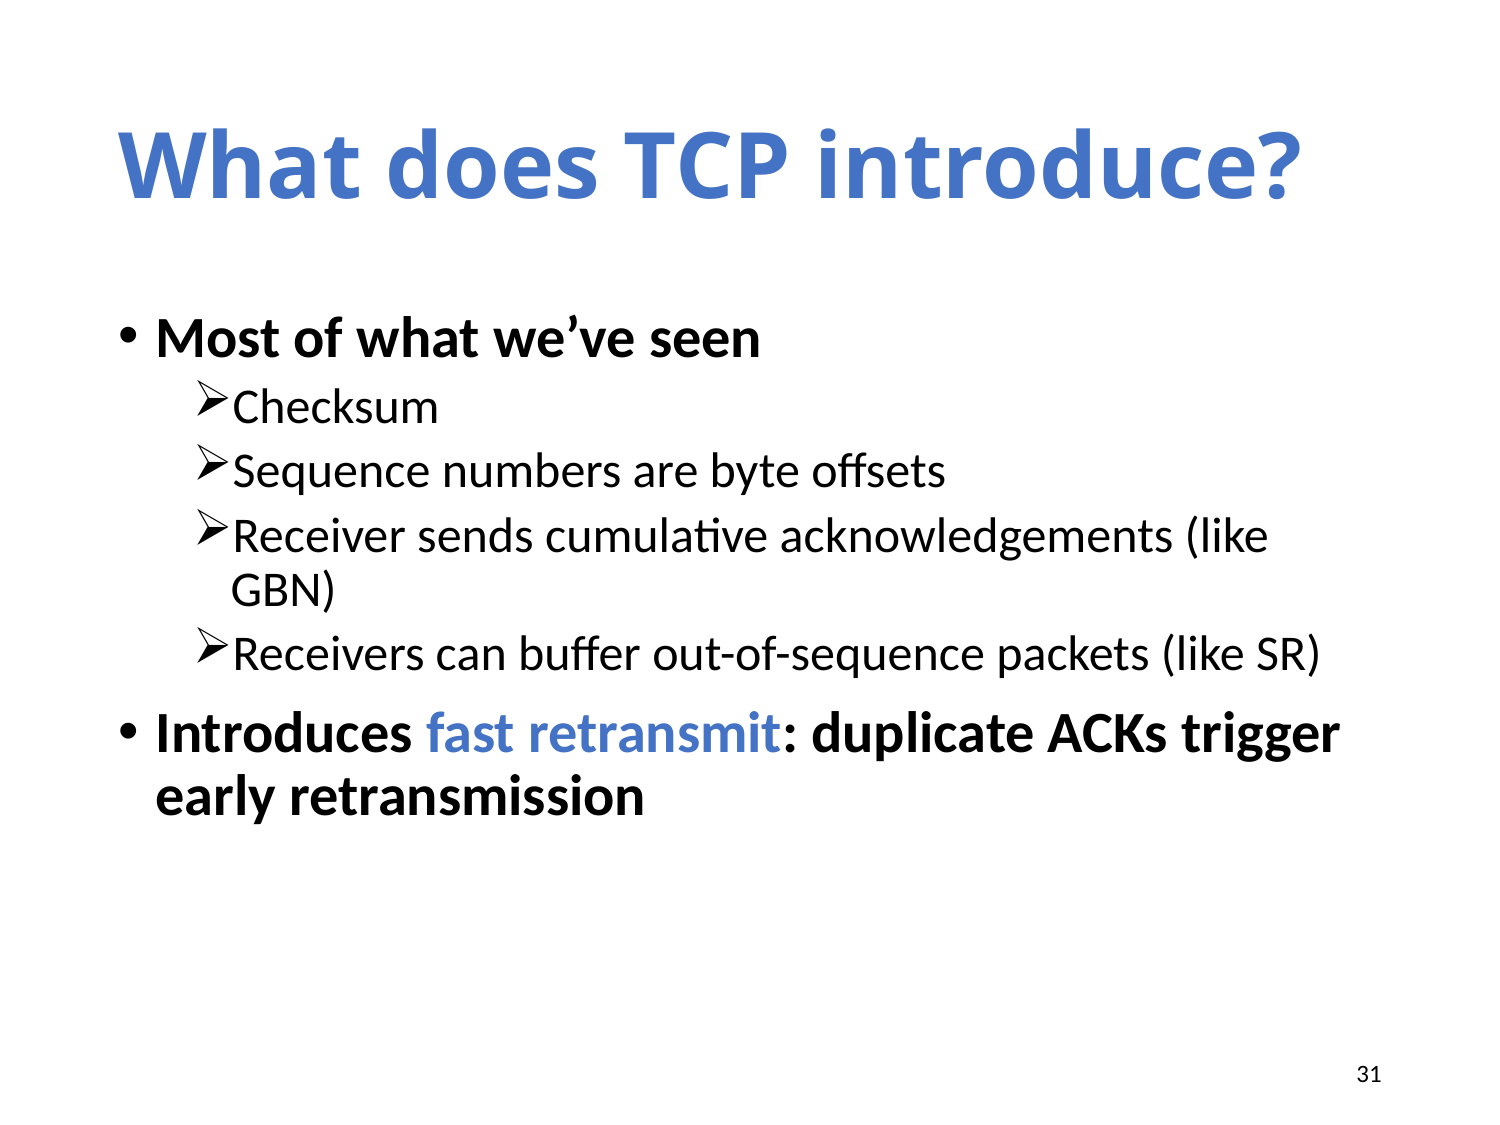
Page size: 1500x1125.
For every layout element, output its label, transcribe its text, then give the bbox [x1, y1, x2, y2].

slide_number 31 [1059, 1042, 1397, 1103]
title What does TCP introduce? [103, 59, 1397, 278]
list Most of what we’ve seen Checksum Sequence numbers are byte offsets Receiver sends cumulative acknowledgements (like GBN) Receivers can buffer out-of-sequence packets (like SR) Introduces fast retransmit: duplicate ACKs trigger early retransmission [103, 299, 1397, 1014]
